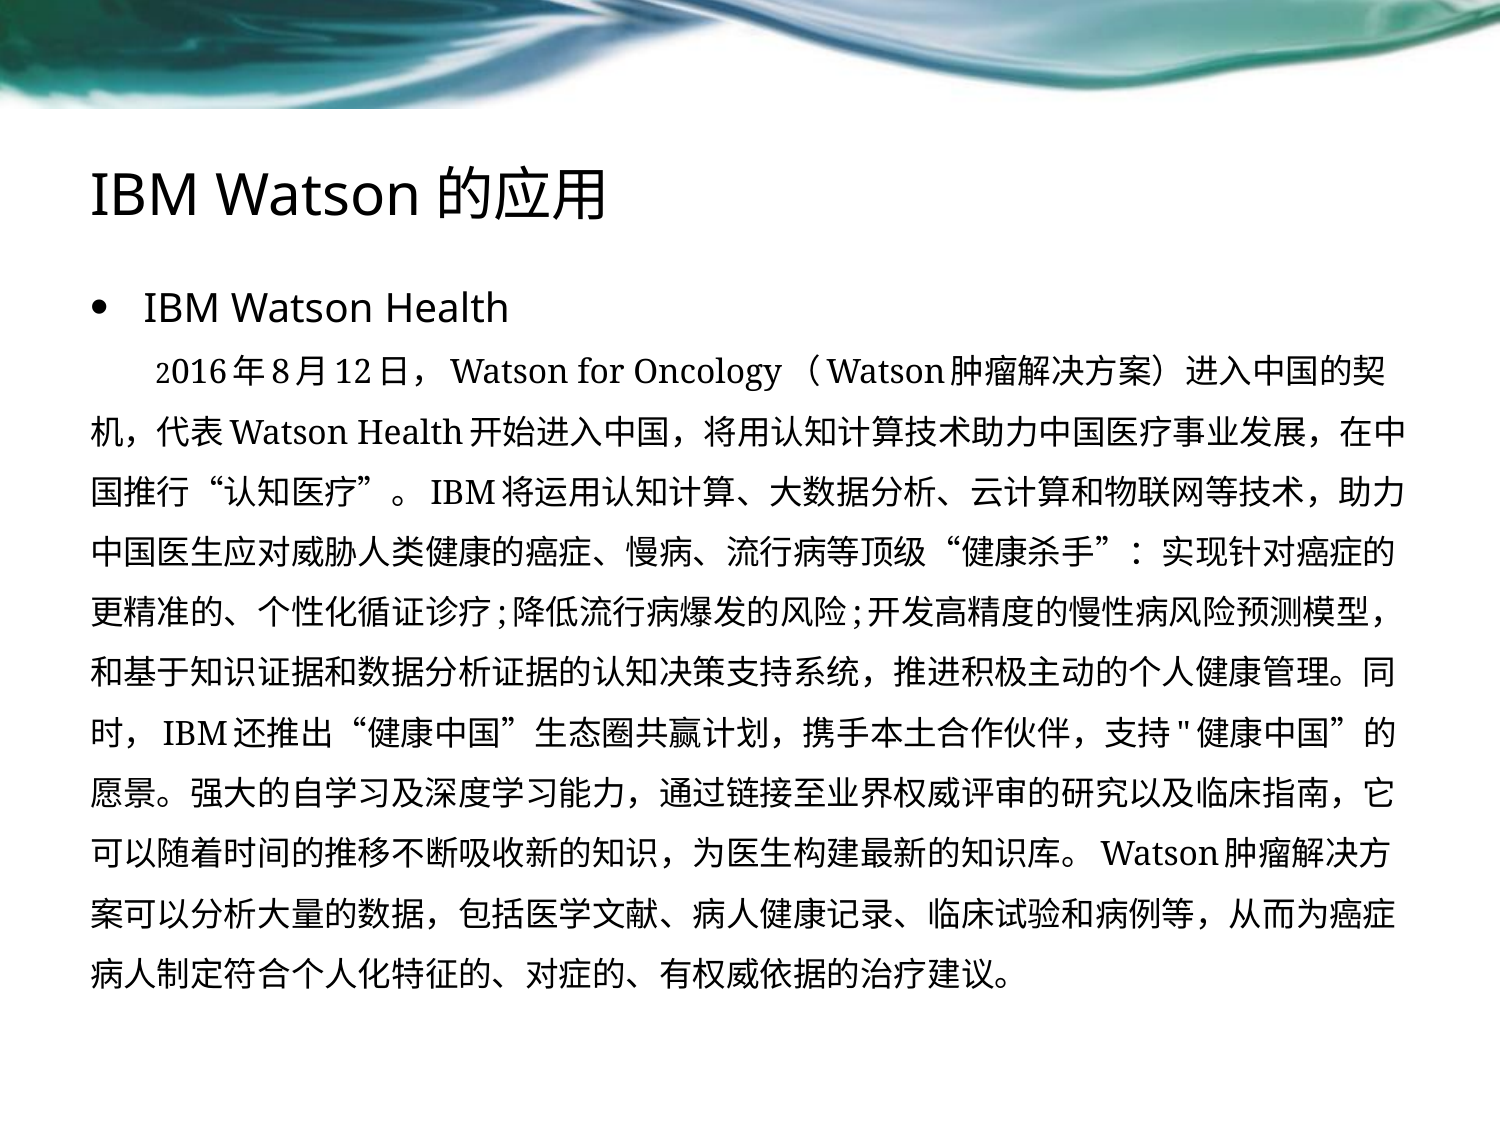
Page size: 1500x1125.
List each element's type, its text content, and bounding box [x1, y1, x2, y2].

title IBM Watson的应用 [75, 149, 1425, 249]
picture [0, 0, 1500, 109]
list IBM Watson Health 2016年8月12日，Watson for Oncology（Watson肿瘤解决方案）进入中国的契机，代表Watson Health开始进入中国，将用认知计算技术助力中国医疗事业发展，在中国推行“认知医疗”。IBM将运用认知计算、大数据分析、云计算和物联网等技术，助力中国医生应对威胁人类健康的癌症、慢病、流行病等顶级“健康杀手”：实现针对癌症的更精准的、个性化循证诊疗;降低流行病爆发的风险;开发高精度的慢性病风险预测模型，和基于知识证据和数据分析证据的认知决策支持系统，推进积极主动的个人健康管理。同时，IBM还推出“健康中国”生态圈共赢计划，携手本土合作伙伴，支持"健康中国”的愿景。强大的自学习及深度学习能力，通过链接至业界权威评审的研究以及临床指南，它可以随着时间的推移不断吸收新的知识，为医生构建最新的知识库。Watson肿瘤解决方案可以分析大量的数据，包括医学文献、病人健康记录、临床试验和病例等，从而为癌症病人制定符合个人化特征的、对症的、有权威依据的治疗建议。 [75, 249, 1425, 1005]
